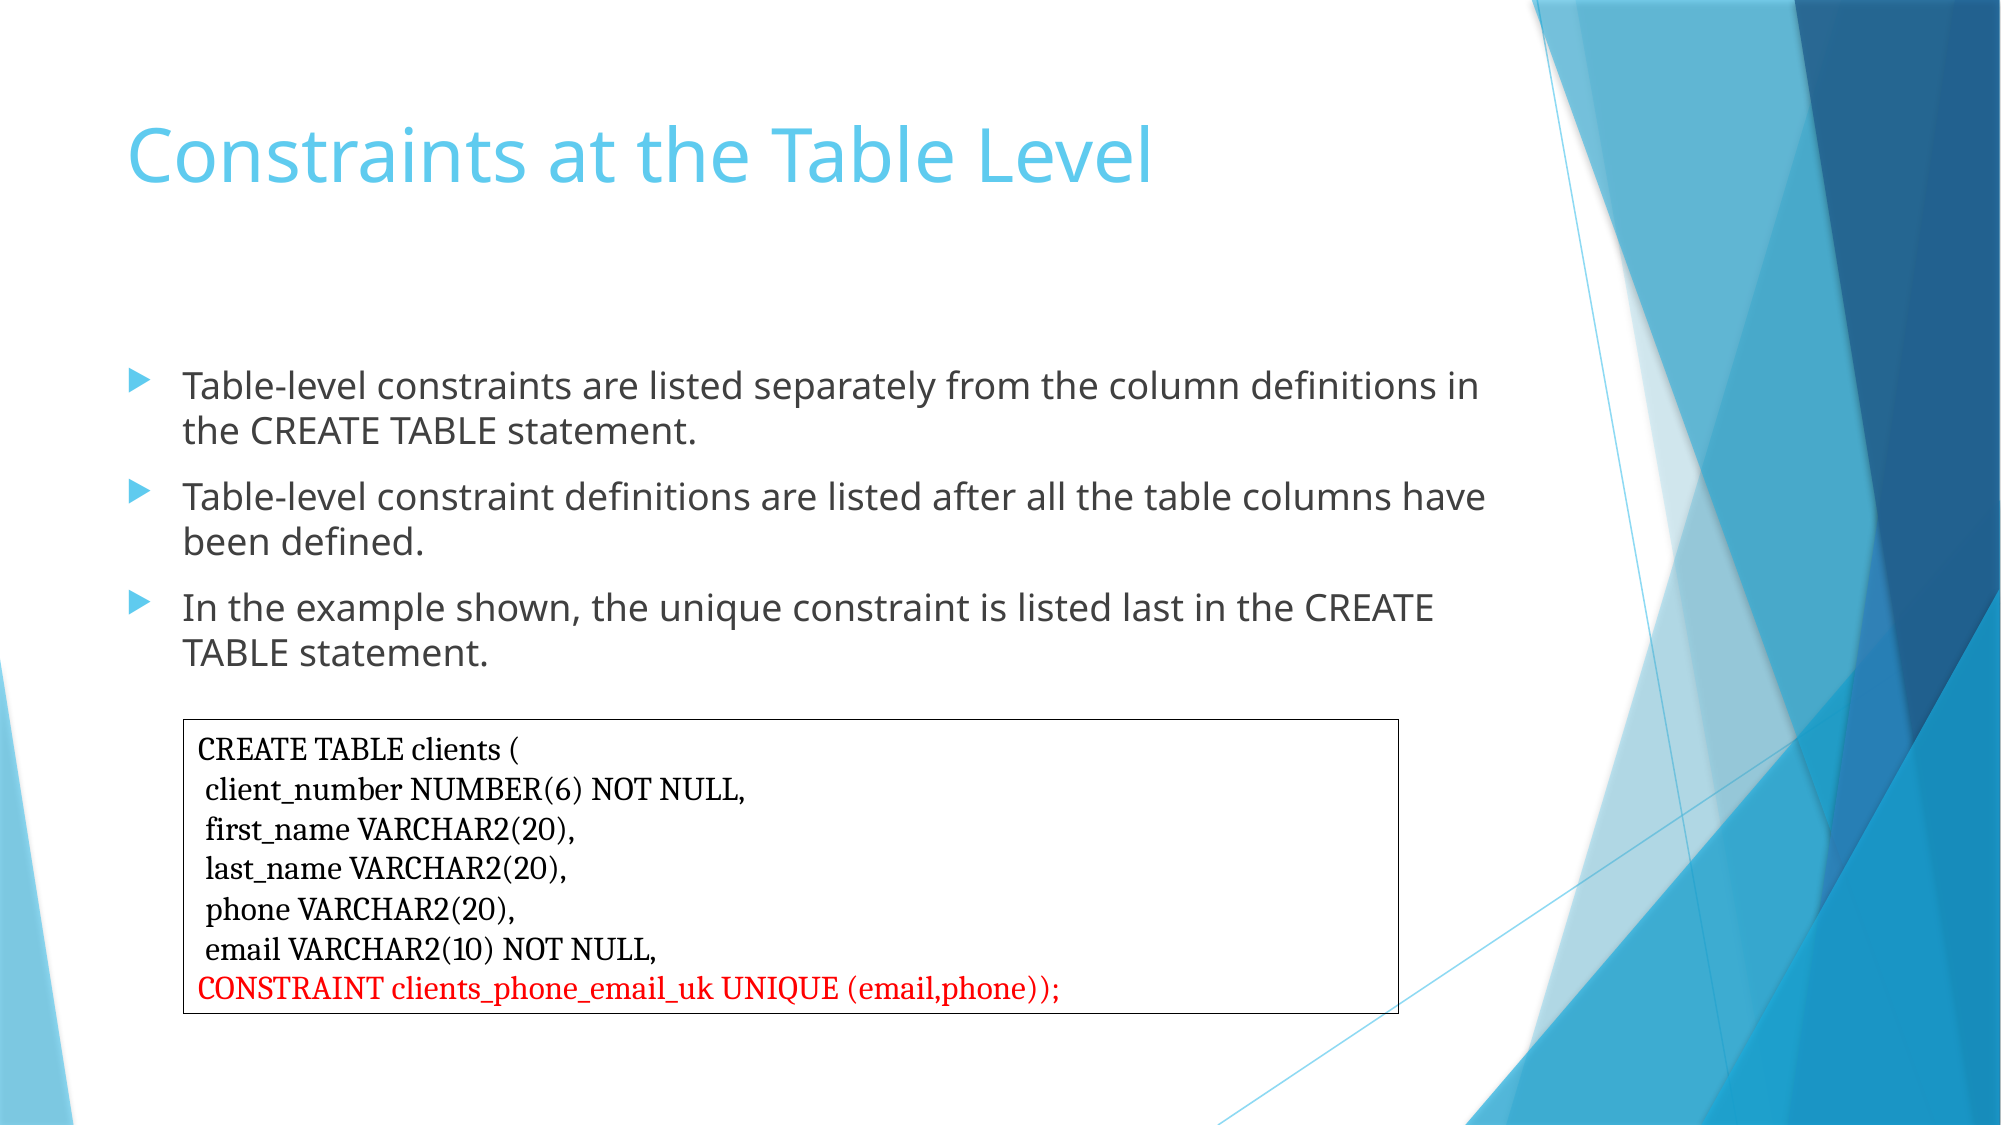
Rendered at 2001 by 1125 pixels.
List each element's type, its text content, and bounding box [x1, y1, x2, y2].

text_box CREATE TABLE clients ( client_number NUMBER(6) NOT NULL, first_name VARCHAR2(20), last_name VARCHAR2(20), phone VARCHAR2(20), email VARCHAR2(10) NOT NULL, CONSTRAINT clients_phone_email_uk UNIQUE (email,phone)); [183, 719, 1399, 1014]
title Constraints at the Table Level [111, 99, 1522, 317]
list Table-level constraints are listed separately from the column definitions in the CREATE TABLE statement. Table-level constraint definitions are listed after all the table columns have been defined. In the example shown, the unique constraint is listed last in the CREATE TABLE statement. [111, 354, 1522, 992]
